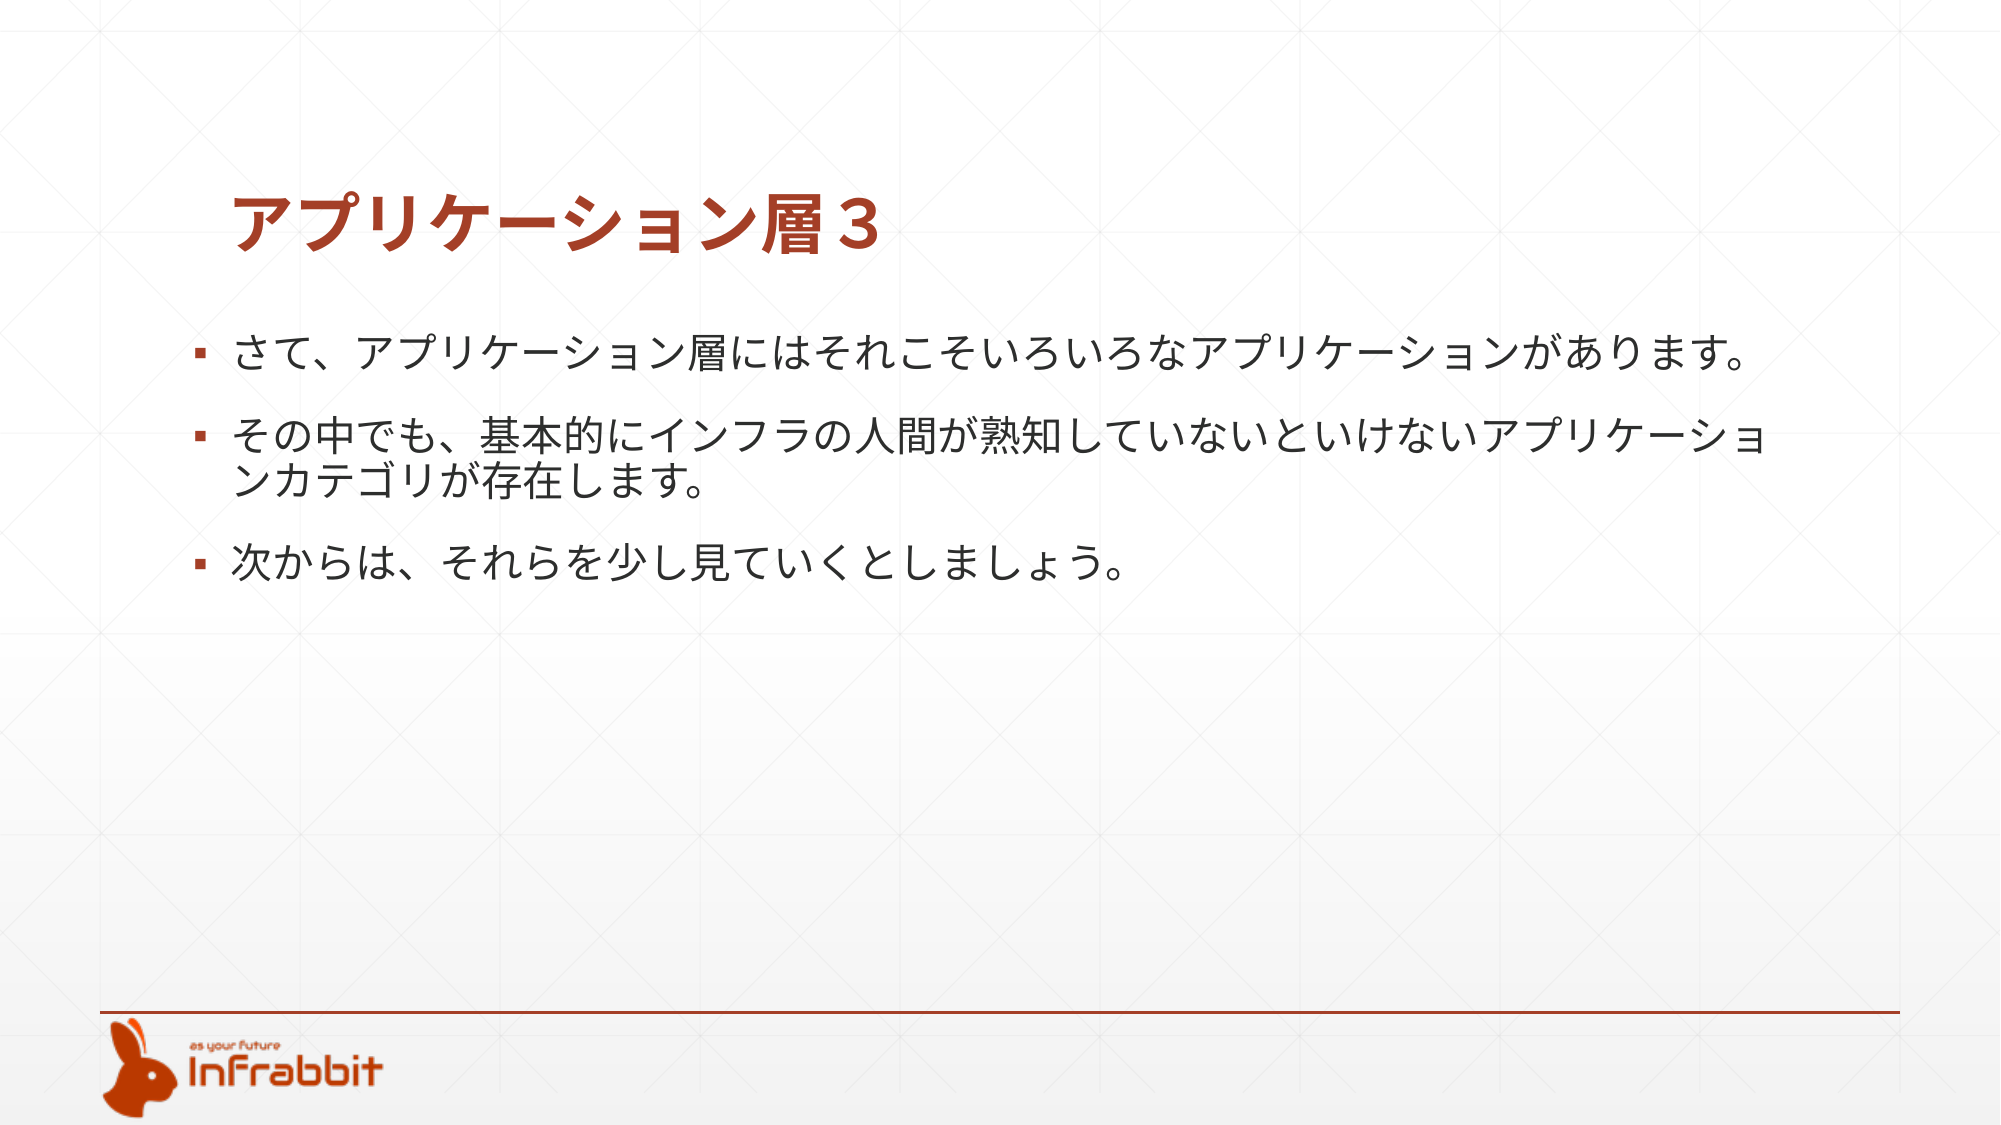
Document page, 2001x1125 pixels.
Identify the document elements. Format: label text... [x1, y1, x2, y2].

picture [99, 1014, 387, 1122]
list さて、アプリケーション層にはそれこそいろいろなアプリケーションがあります。 その中でも、基本的にインフラの人間が熟知していないといけないアプリケーションカテゴリが存在します。 次からは、それらを少し見ていくとしましょう。 [178, 324, 1788, 970]
title アプリケーション層３ [212, 82, 1788, 271]
